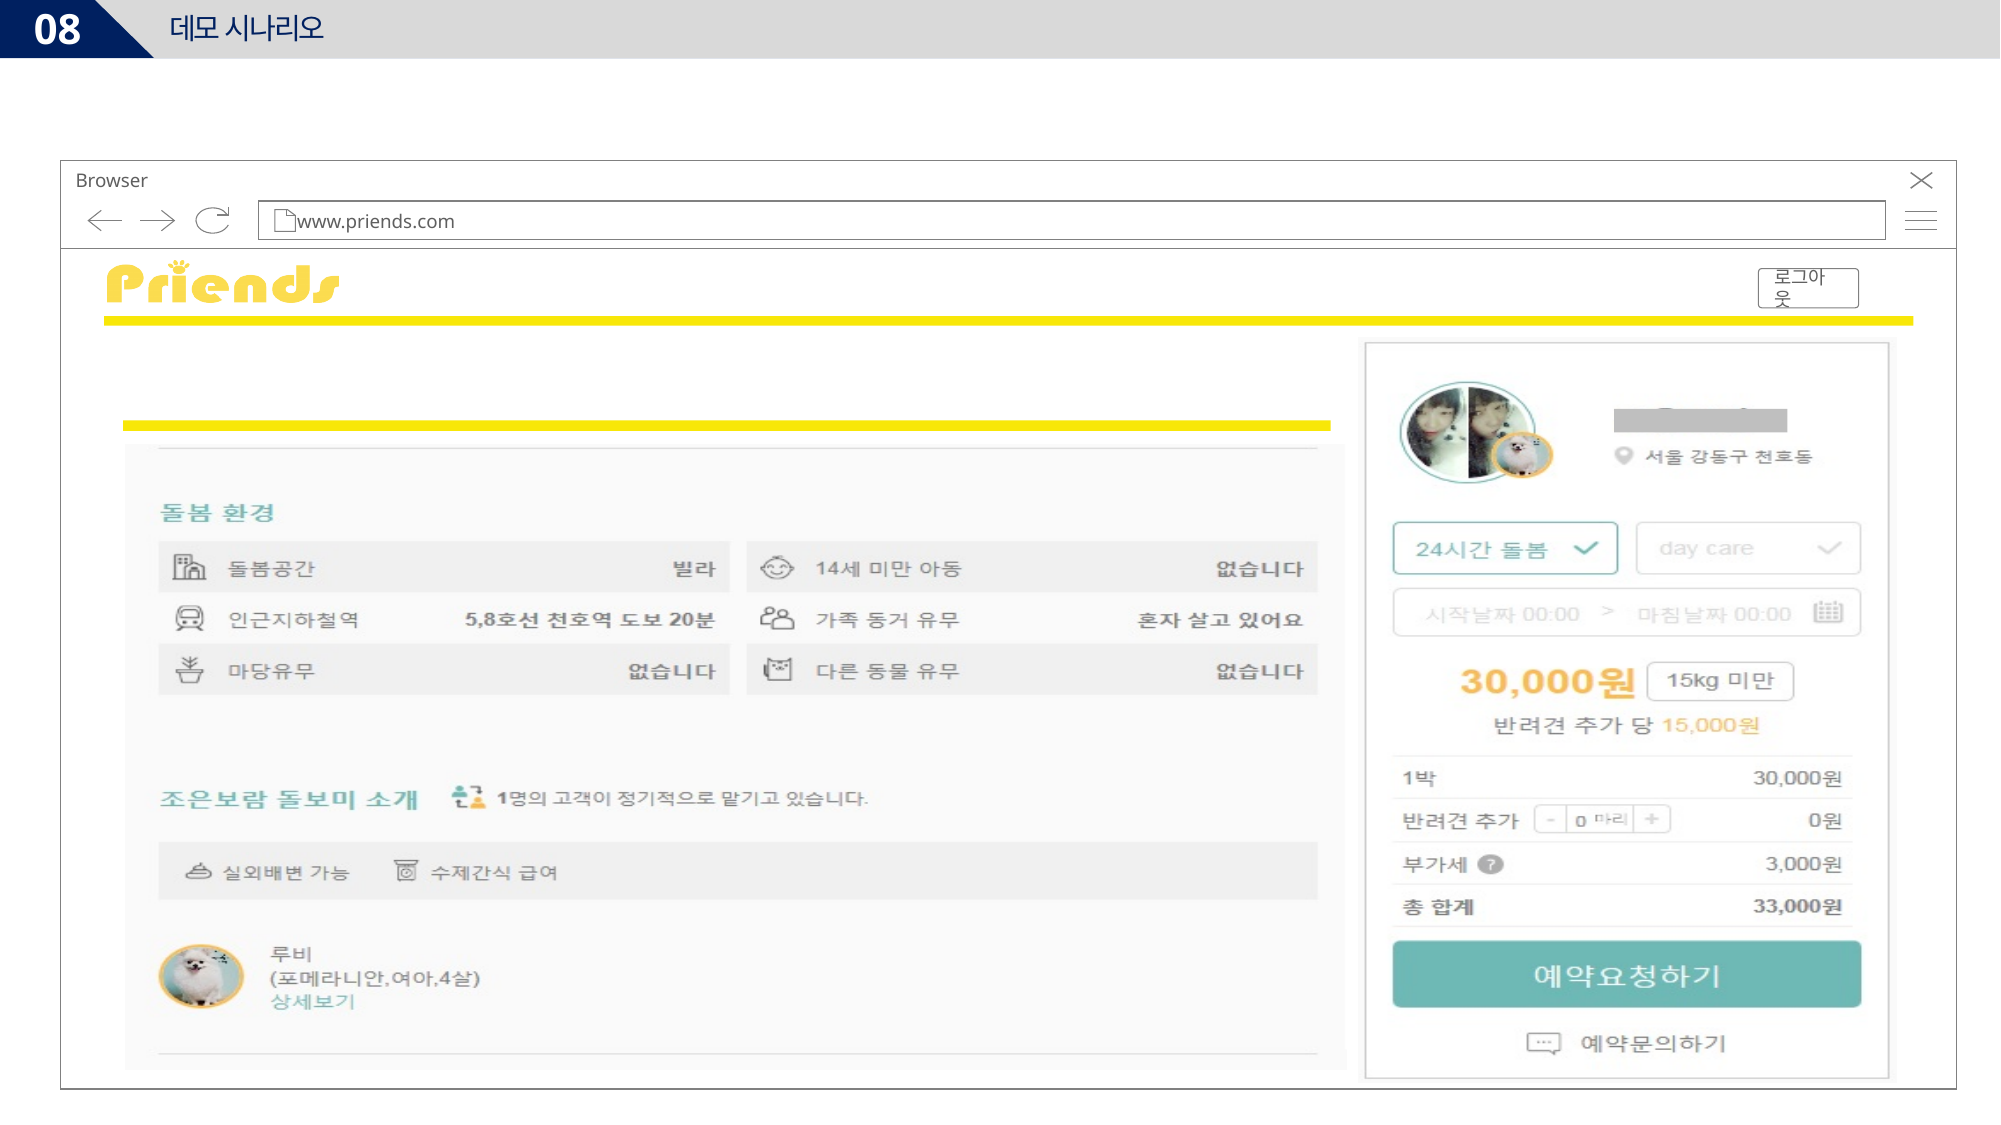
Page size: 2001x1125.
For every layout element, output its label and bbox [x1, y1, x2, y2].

text_box [60, 160, 1957, 1090]
picture [107, 260, 339, 303]
text_box [0, 0, 2000, 62]
picture [125, 444, 1347, 1070]
picture [1358, 337, 1897, 1083]
